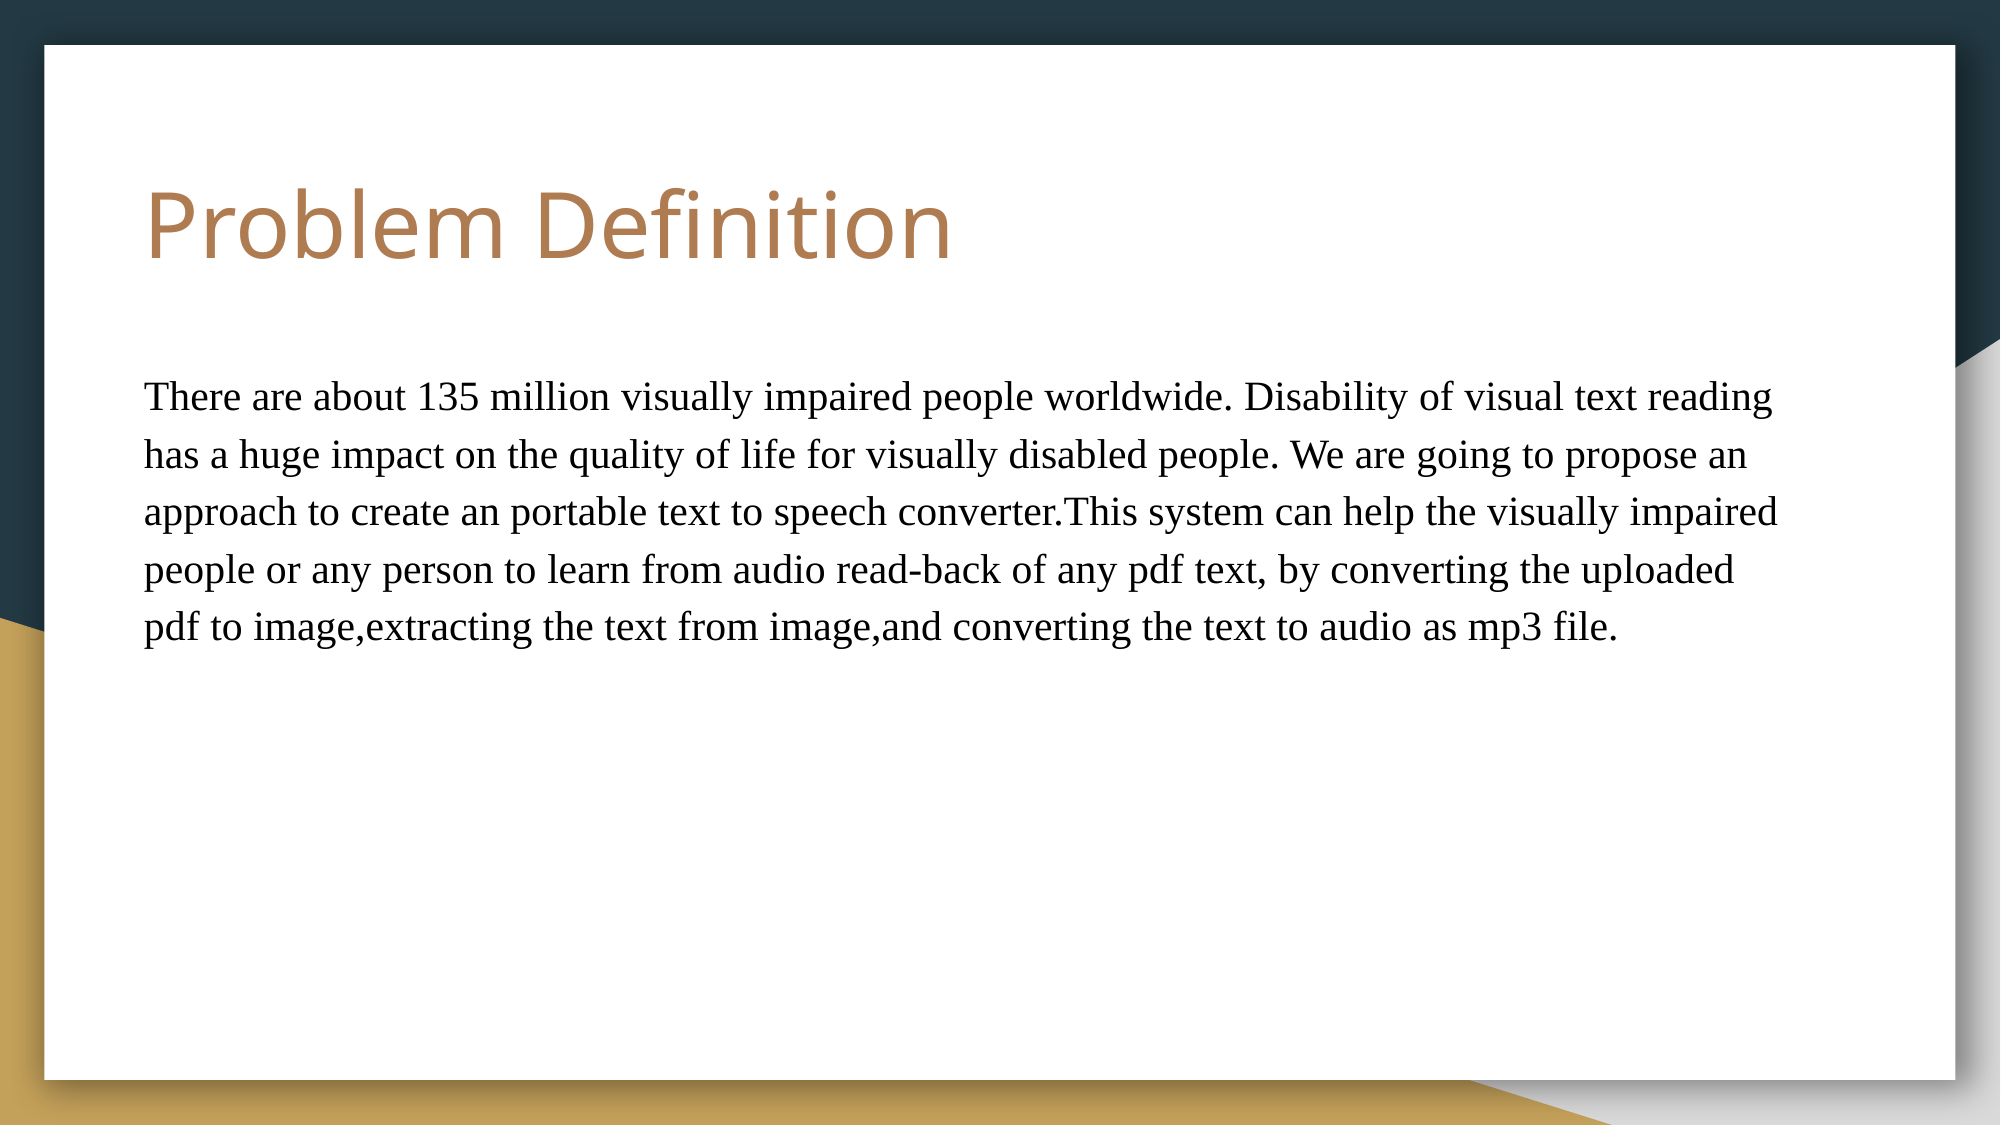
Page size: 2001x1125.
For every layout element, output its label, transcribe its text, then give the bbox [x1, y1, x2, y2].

list There are about 135 million visually impaired people worldwide. Disability of visual text reading has a huge impact on the quality of life for visually disabled people. We are going to propose an approach to create an portable text to speech converter.This system can help the visually impaired people or any person to learn from audio read-back of any pdf text, by converting the uploaded pdf to image,extracting the text from image,and converting the text to audio as mp3 file. [144, 354, 1786, 890]
title Problem Definition [144, 77, 1786, 287]
